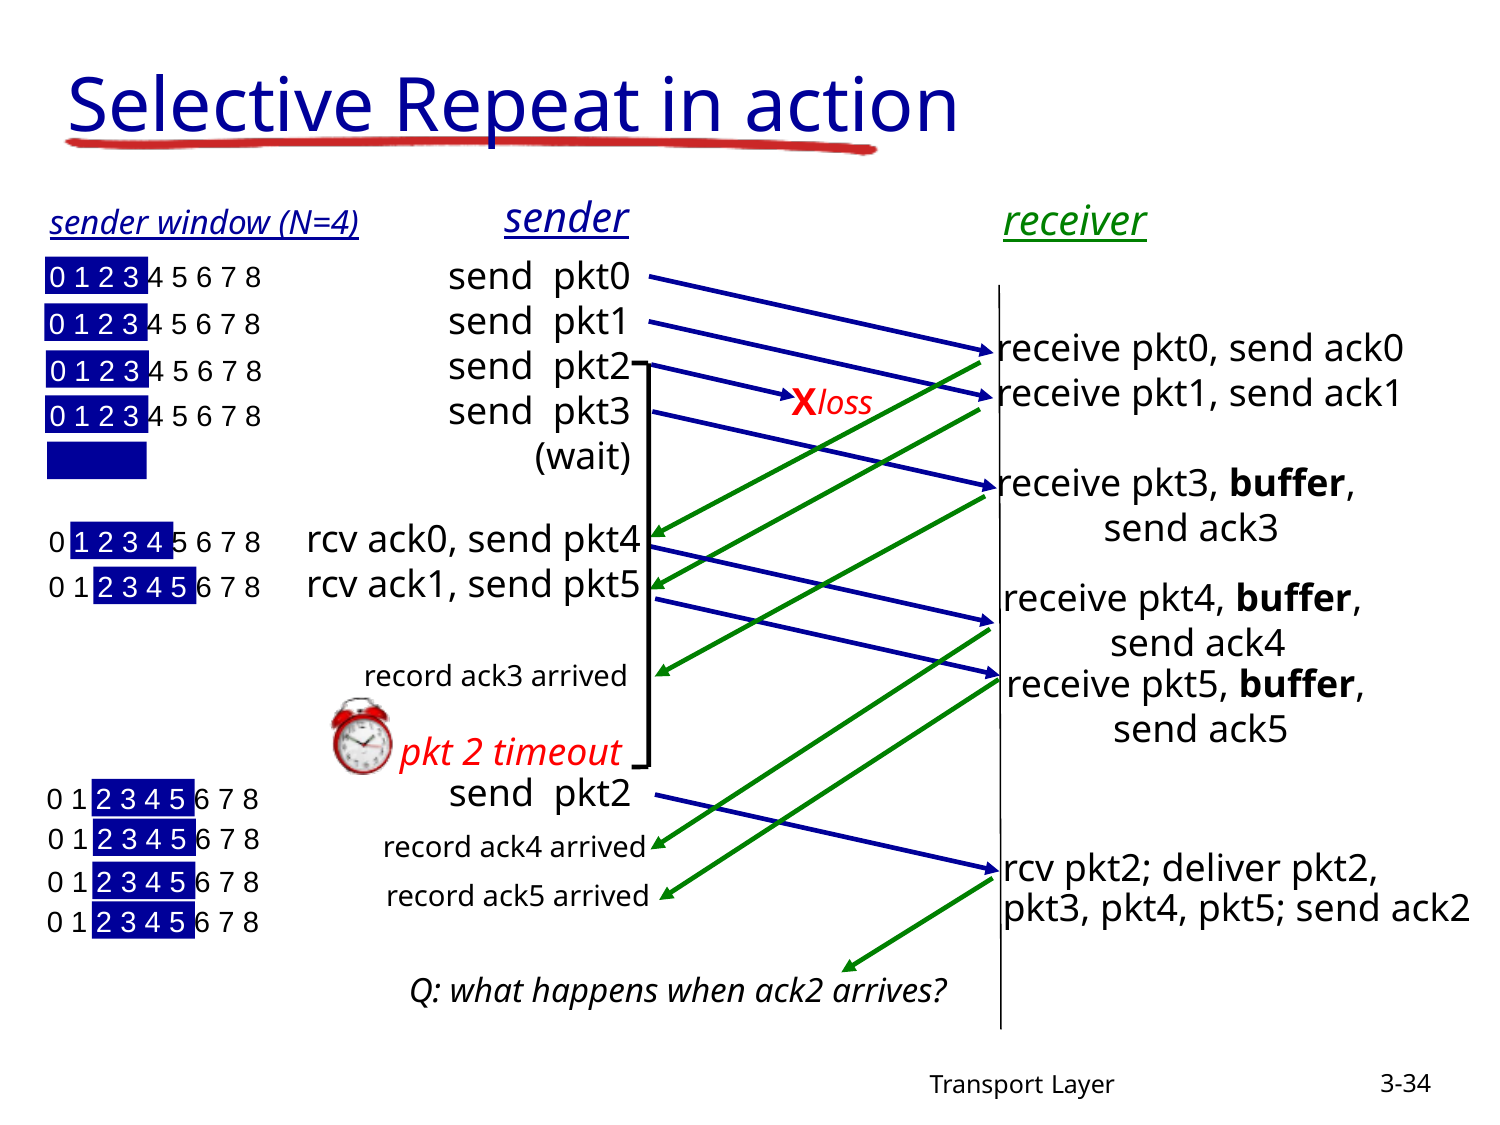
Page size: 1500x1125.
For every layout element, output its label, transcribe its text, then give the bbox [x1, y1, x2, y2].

text_box [47, 449, 147, 480]
text_box receiver [988, 186, 1162, 252]
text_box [34, 297, 284, 344]
text_box rcv ack0, send pkt4 rcv ack1, send pkt5 [291, 507, 626, 658]
text_box loss [802, 373, 888, 429]
text_box [654, 559, 706, 590]
title Selective Repeat in action [52, 32, 1328, 170]
text_box receive pkt4, buffer, send ack4 [987, 566, 1387, 672]
text_box [666, 679, 999, 900]
footer Transport Layer [914, 1057, 1390, 1105]
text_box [34, 560, 283, 612]
text_box [648, 276, 994, 357]
picture [61, 132, 887, 161]
text_box receive pkt5, buffer, send ack5 [991, 652, 1390, 757]
text_box 0 1 2 3 4 5 6 7 8 [34, 515, 285, 562]
text_box [823, 585, 987, 627]
text_box [654, 495, 986, 677]
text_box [33, 855, 282, 895]
text_box receive pkt0, send ack0 receive pkt1, send ack1 receive pkt3, buffer, send ack3 [981, 316, 1420, 557]
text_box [35, 250, 284, 297]
text_box [940, 662, 991, 679]
text_box record ack5 arrived [371, 869, 666, 920]
text_box pkt 2 timeout [399, 731, 626, 780]
text_box [883, 462, 997, 492]
text_box [654, 429, 855, 538]
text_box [35, 344, 285, 388]
text_box send pkt2 [433, 766, 647, 820]
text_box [631, 362, 649, 768]
text_box rcv pkt2; deliver pkt2, pkt3, pkt4, pkt5; send ack2 [987, 841, 1487, 938]
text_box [33, 812, 283, 855]
text_box record ack4 arrived [368, 820, 662, 871]
text_box record ack3 arrived [349, 649, 626, 700]
text_box sender window (N=4) [34, 193, 375, 249]
text_box sender [489, 183, 644, 249]
slide_number 3-34 [1365, 1060, 1477, 1106]
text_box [35, 389, 284, 440]
text_box [938, 385, 994, 402]
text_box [32, 895, 282, 946]
text_box Q: what happens when ack2 arrives? [393, 961, 963, 1017]
picture [323, 695, 397, 775]
text_box send pkt0 send pkt1 send pkt2 send pkt3 (wait) [433, 244, 646, 485]
text_box X [776, 370, 832, 430]
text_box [32, 772, 282, 812]
